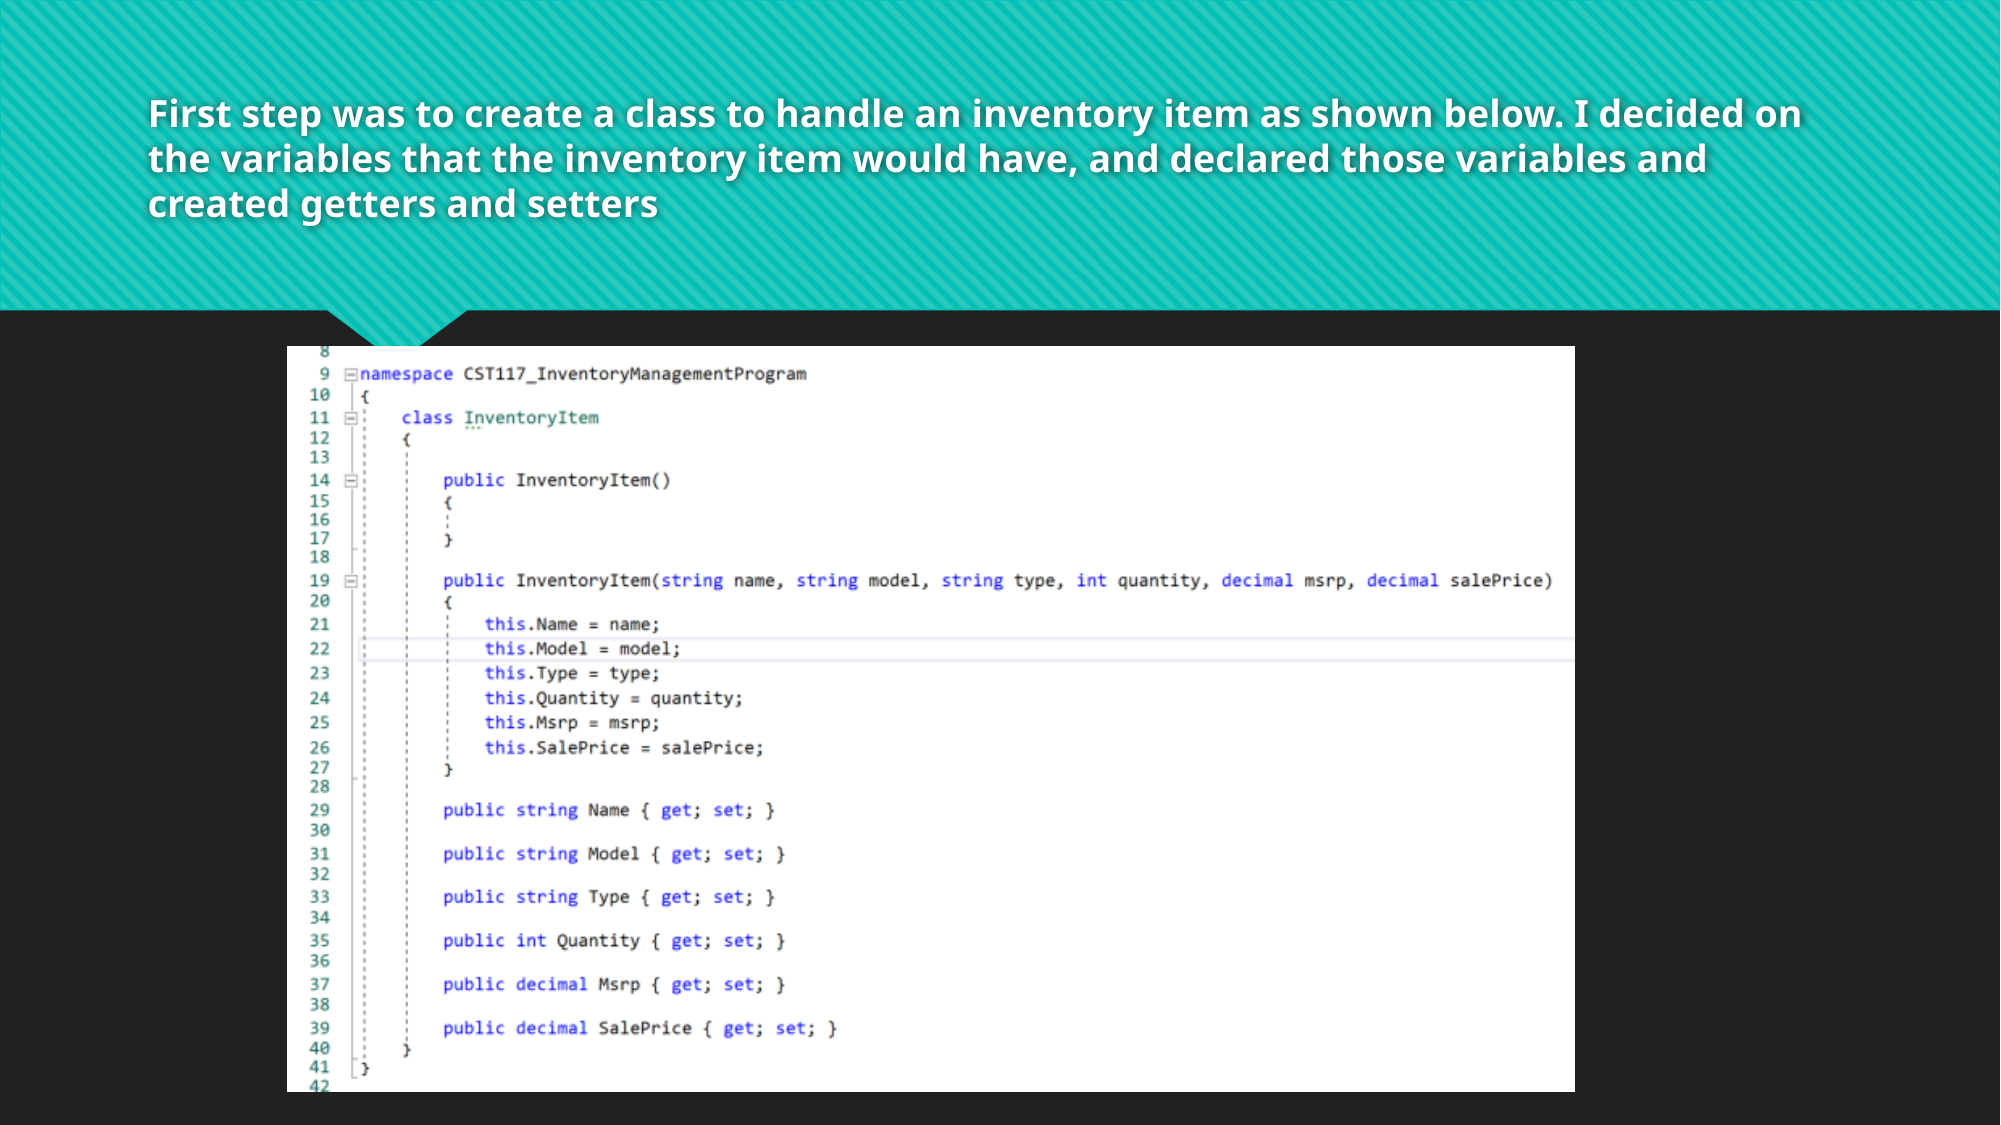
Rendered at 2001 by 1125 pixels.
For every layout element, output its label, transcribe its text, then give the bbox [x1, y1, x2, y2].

title First step was to create a class to handle an inventory item as shown below. I decided on the variables that the inventory item would have, and declared those variables and created getters and setters [132, 73, 1868, 233]
picture [287, 346, 1575, 1092]
